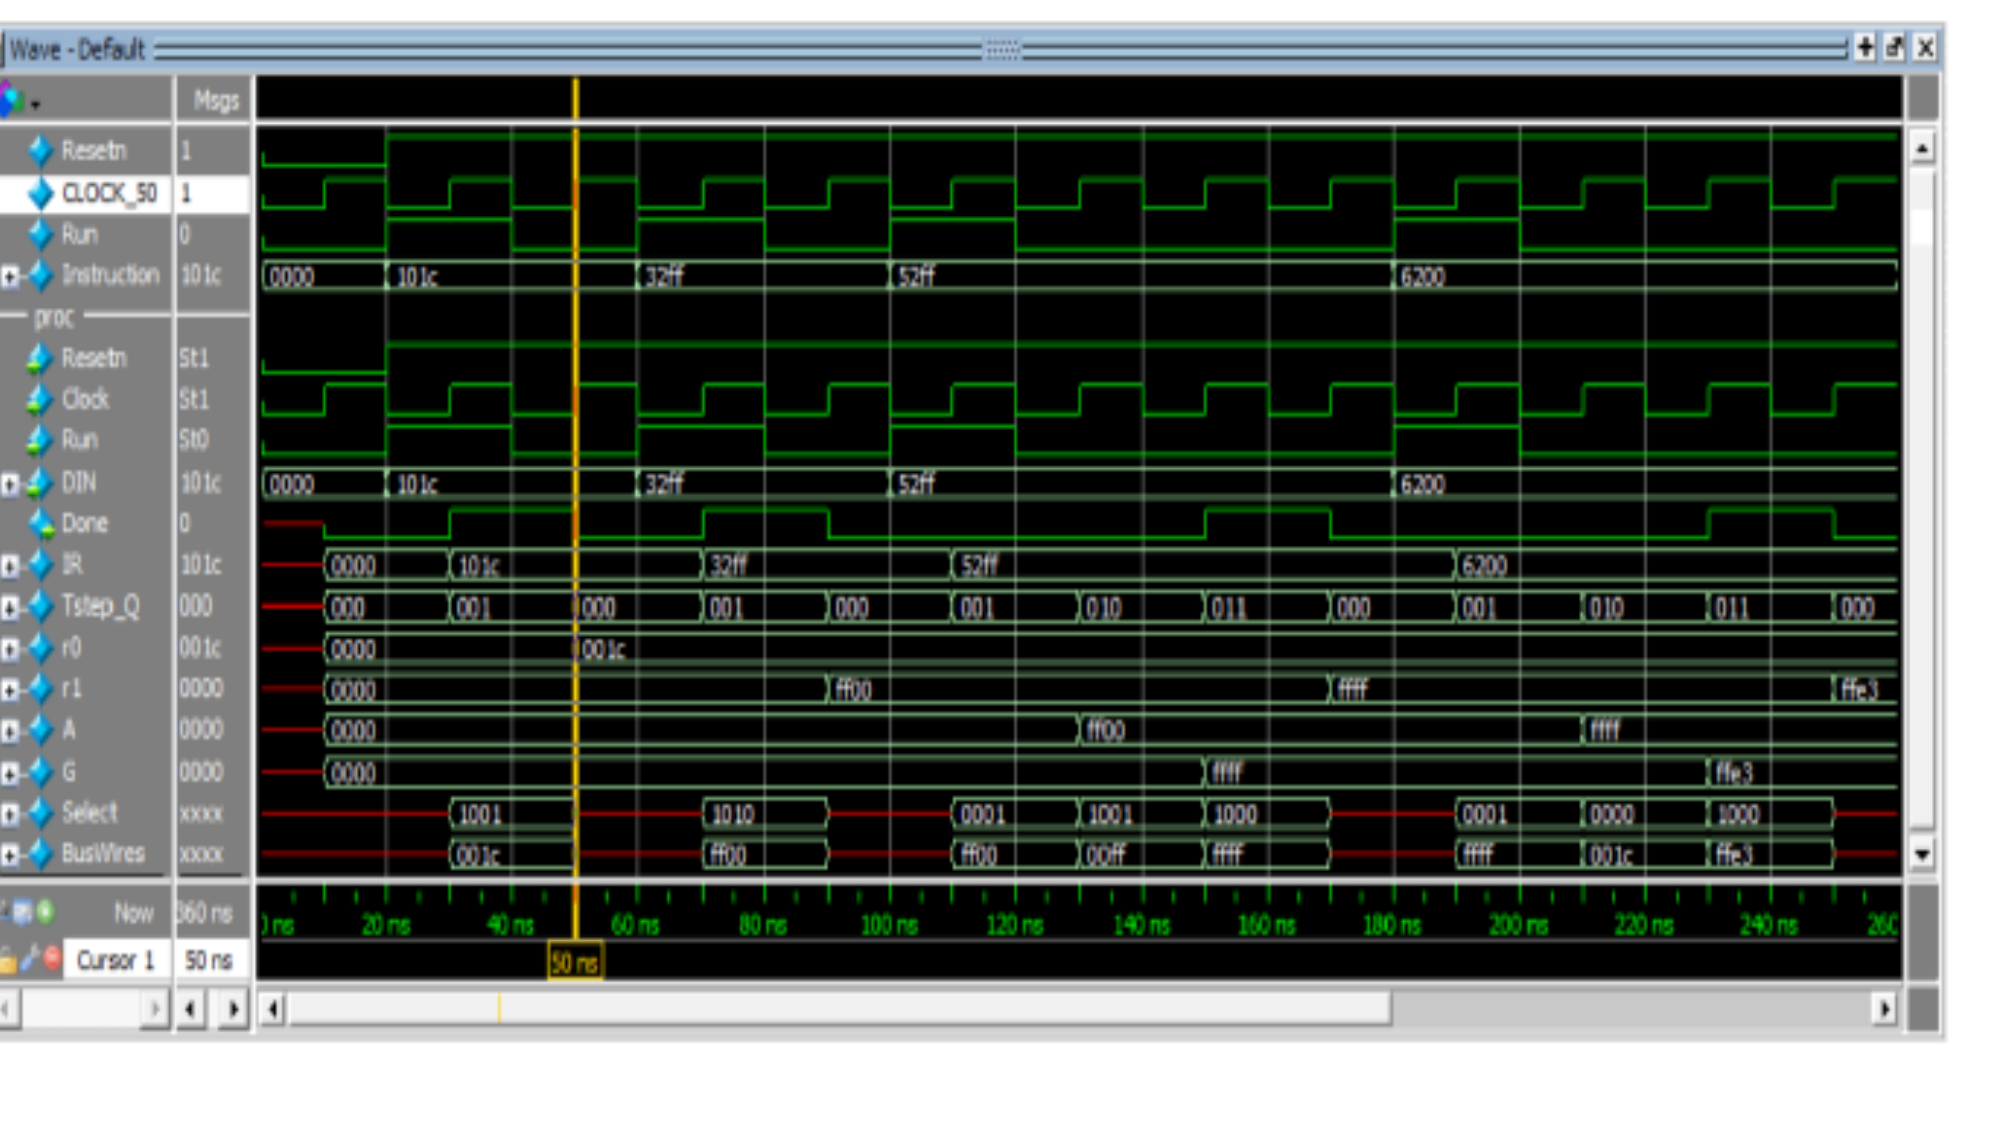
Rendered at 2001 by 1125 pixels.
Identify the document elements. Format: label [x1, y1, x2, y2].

list [0, 0, 2000, 1082]
